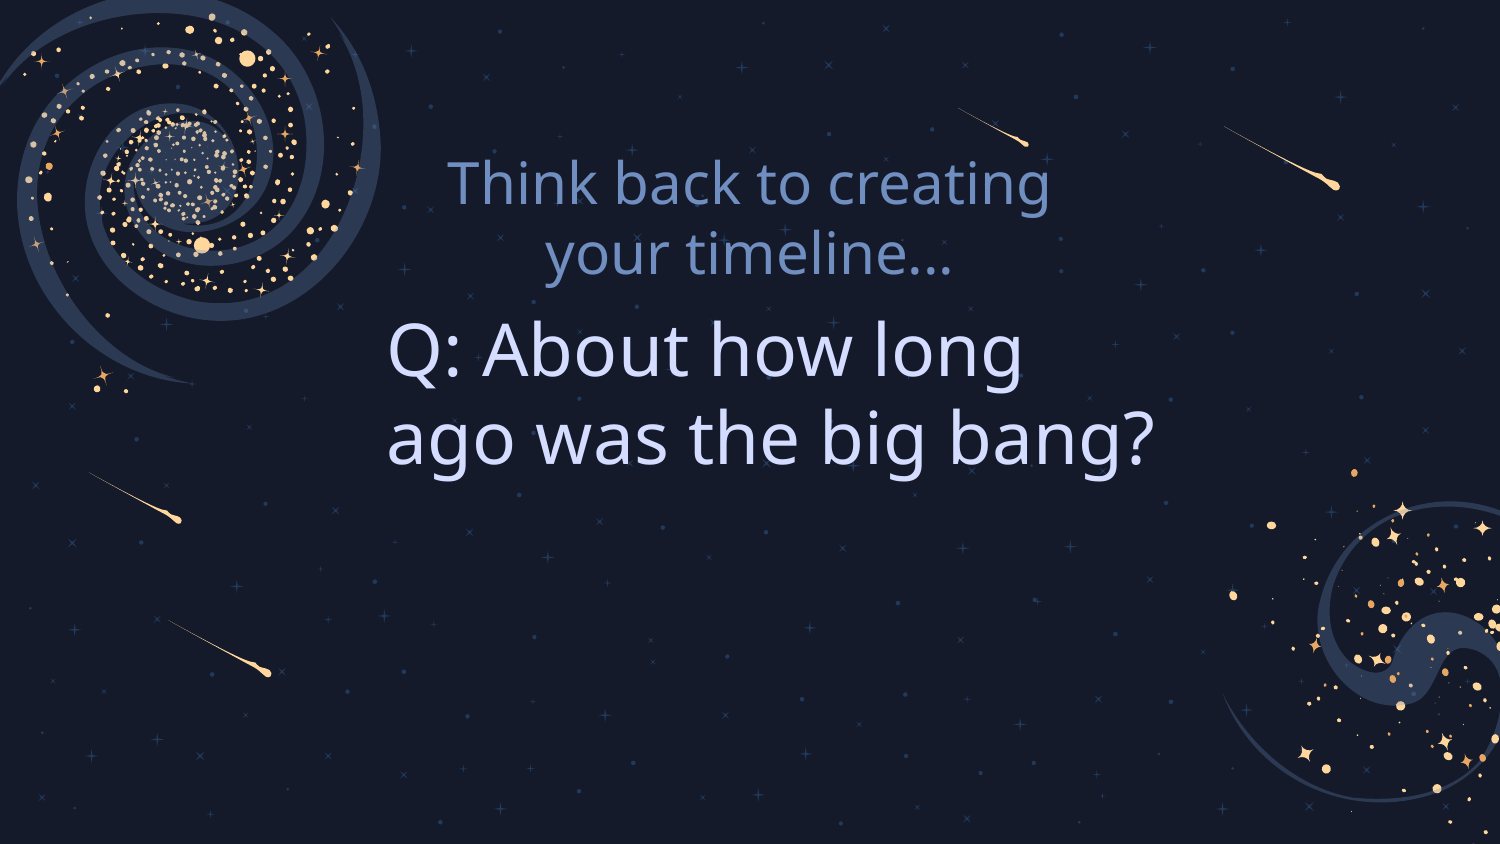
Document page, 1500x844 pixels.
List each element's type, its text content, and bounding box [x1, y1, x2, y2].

subtitle Q: About how long ago was the big bang? [371, 288, 1181, 427]
title Think back to creating your timeline... [371, 85, 1128, 288]
